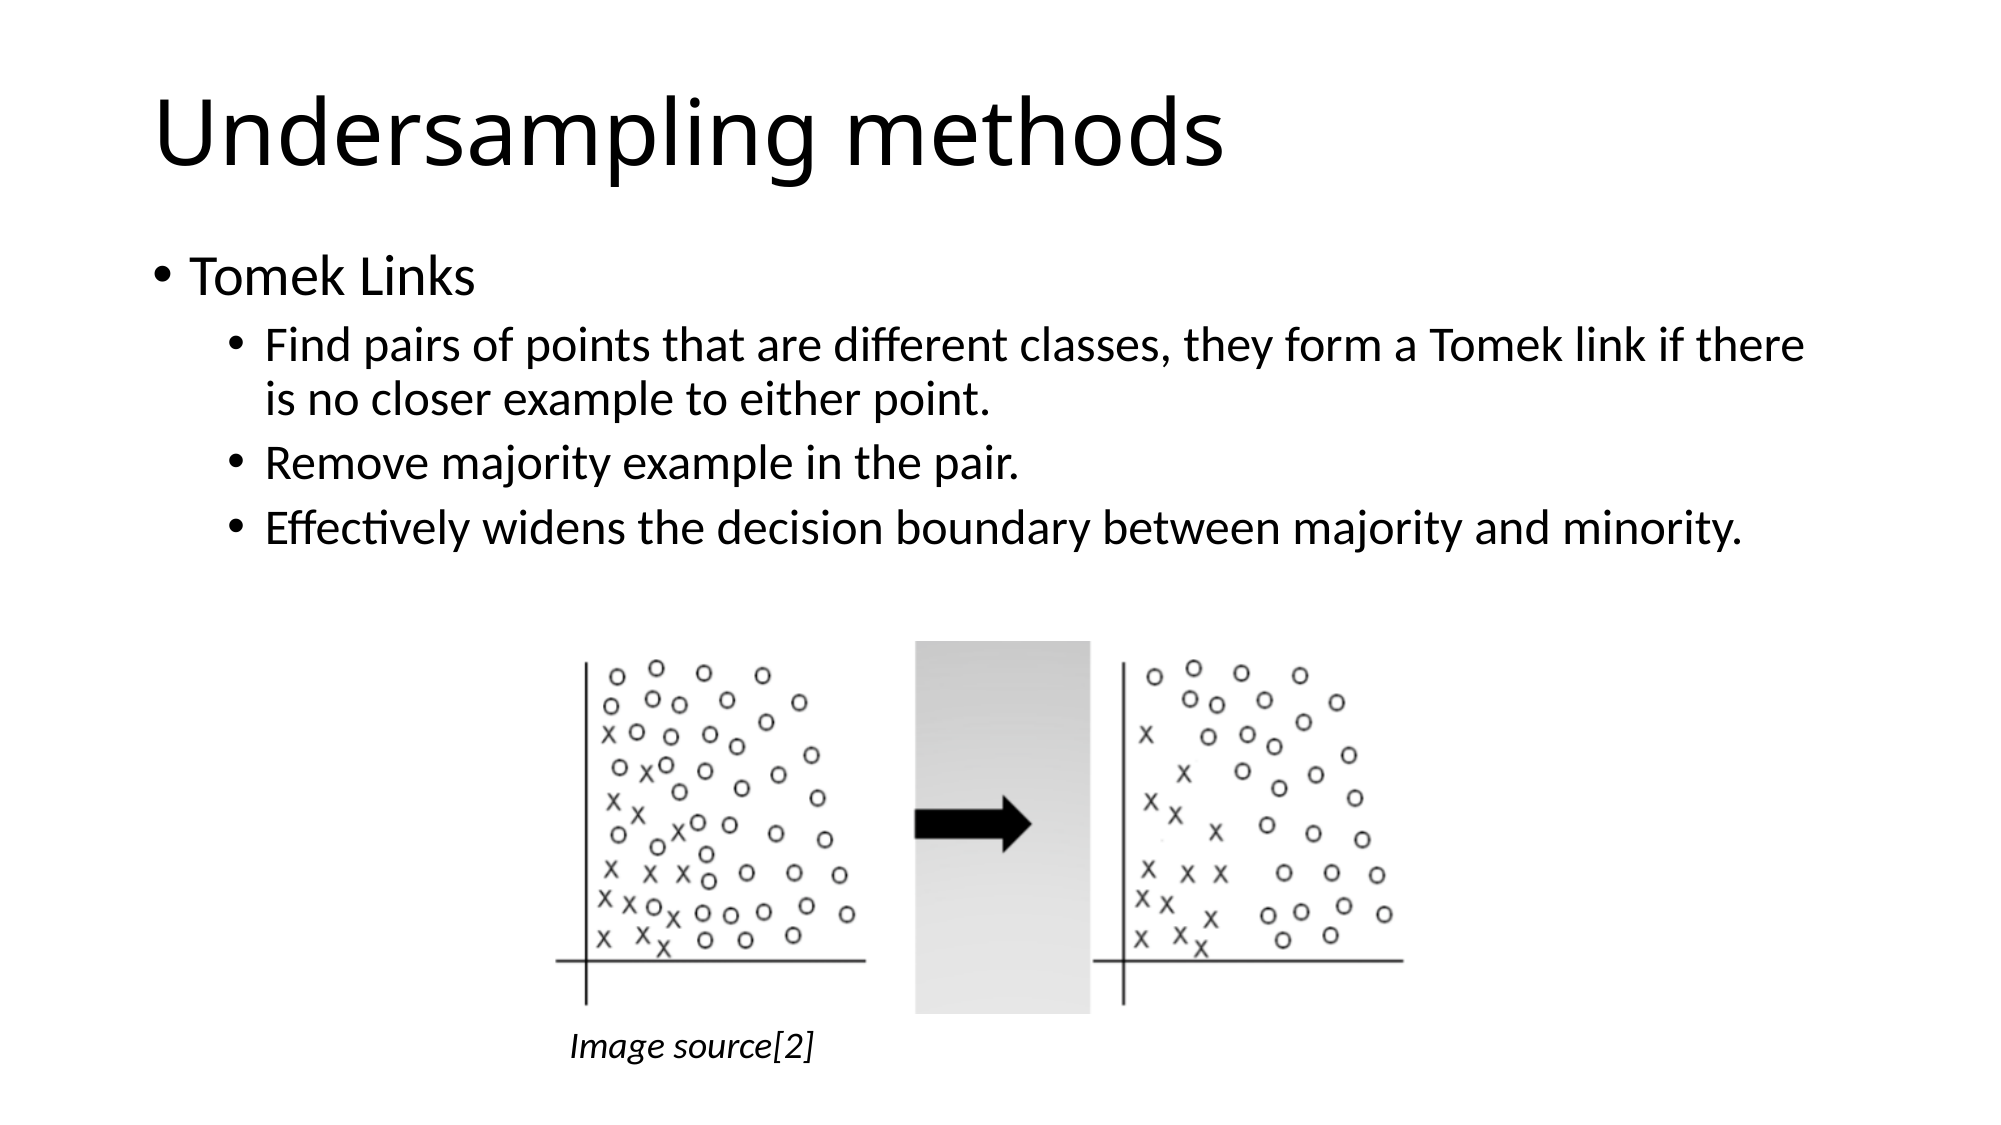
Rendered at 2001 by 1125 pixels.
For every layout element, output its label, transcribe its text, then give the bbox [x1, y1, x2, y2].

title Undersampling methods [137, 59, 1863, 213]
list Tomek Links Find pairs of points that are different classes, they form a Tomek link if there is no closer example to either point. Remove majority example in the pair. Effectively widens the decision boundary between majority and minority. [137, 237, 1863, 1014]
picture [555, 641, 1445, 1014]
text_box Image source[2] [554, 1013, 1446, 1073]
